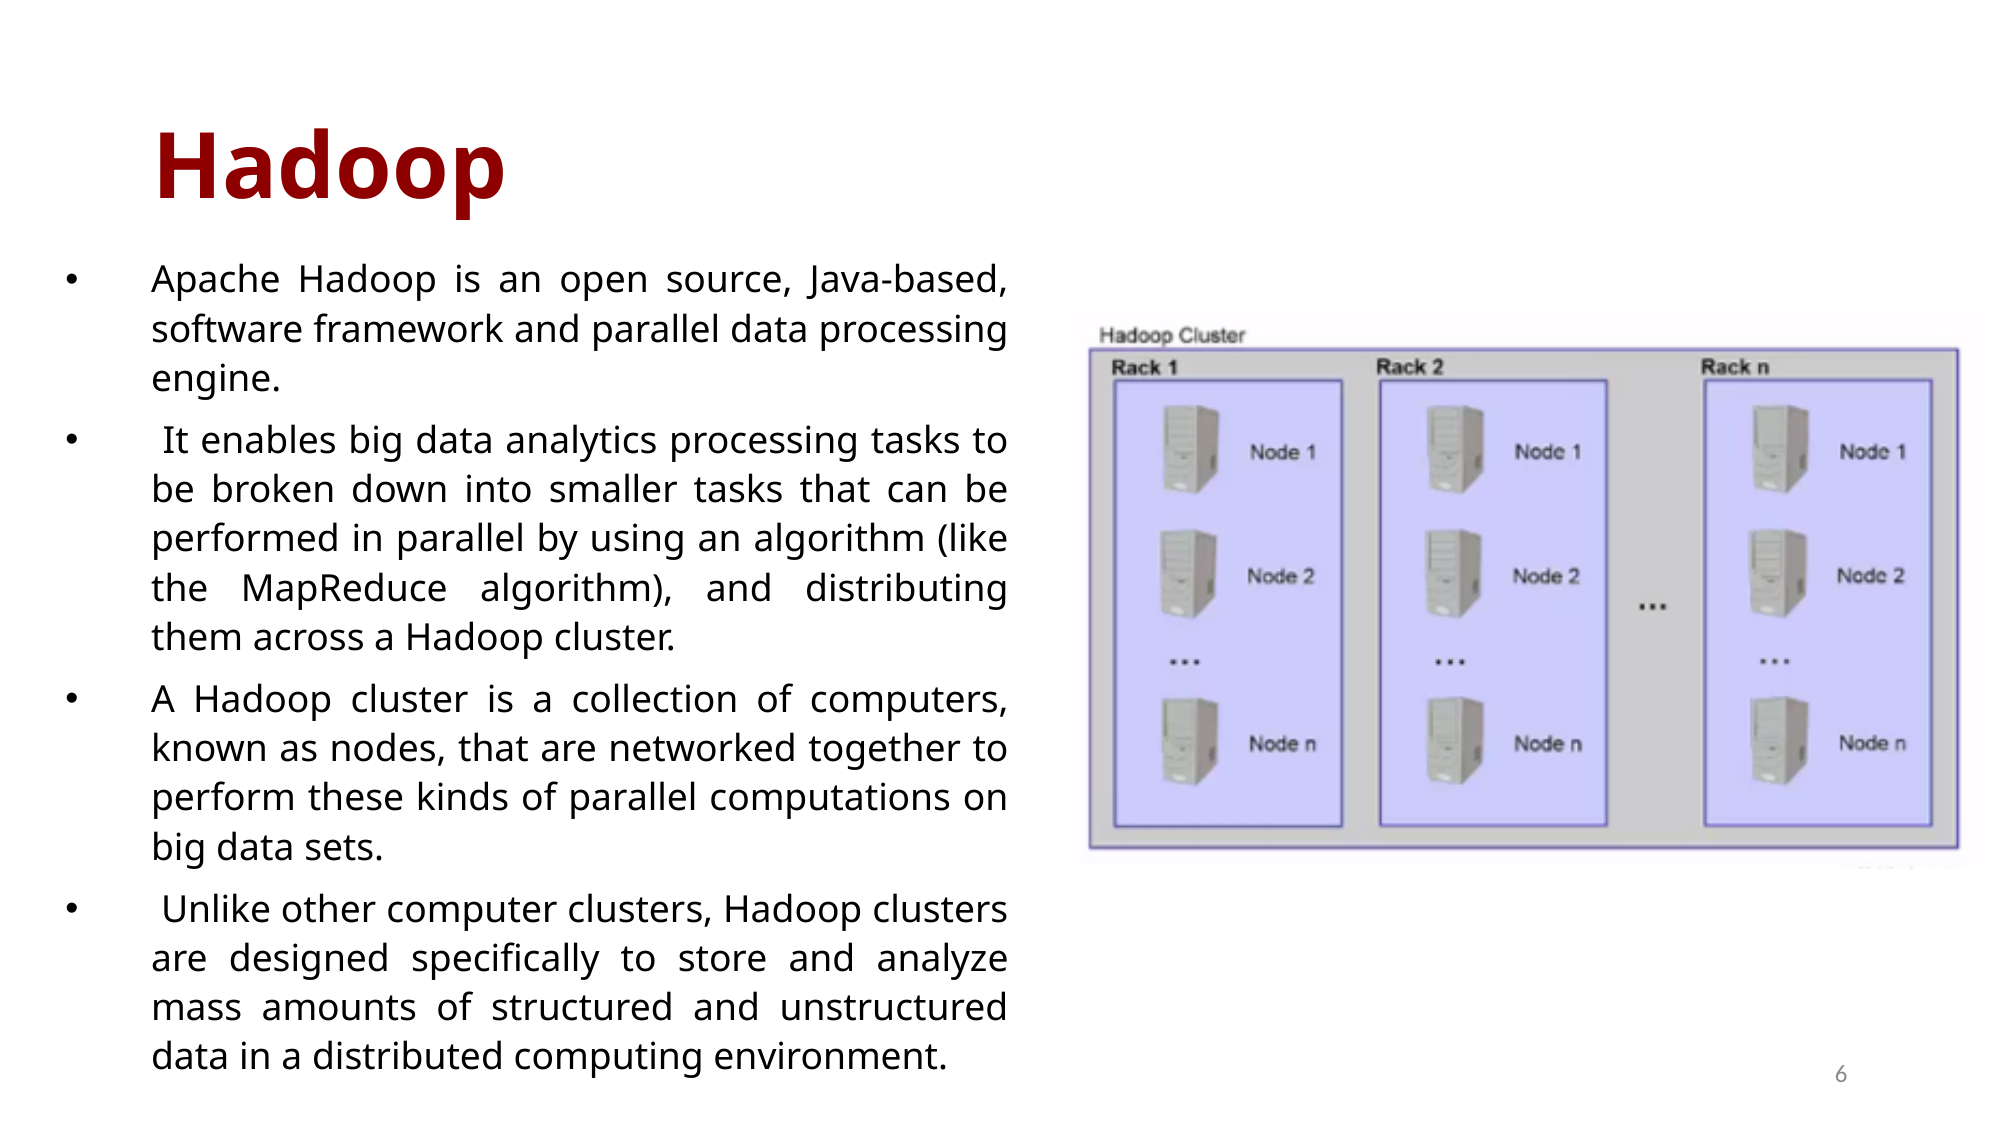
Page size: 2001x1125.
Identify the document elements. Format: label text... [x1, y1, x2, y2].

text_box Hadoop [137, 59, 1863, 278]
text_box Apache Hadoop is an open source, Java-based, software framework and parallel data processing engine. It enables big data analytics processing tasks to be broken down into smaller tasks that can be performed in parallel by using an algorithm (like the MapReduce algorithm), and distributing them across a Hadoop cluster. A Hadoop cluster is a collection of computers, known as nodes, that are networked together to perform these kinds of parallel computations on big data sets. Unlike other computer clusters, Hadoop clusters are designed specifically to store and analyze mass amounts of structured and unstructured data in a distributed computing environment. [50, 243, 1025, 1103]
text_box 4 [1412, 1042, 1863, 1103]
picture [1069, 309, 1983, 870]
